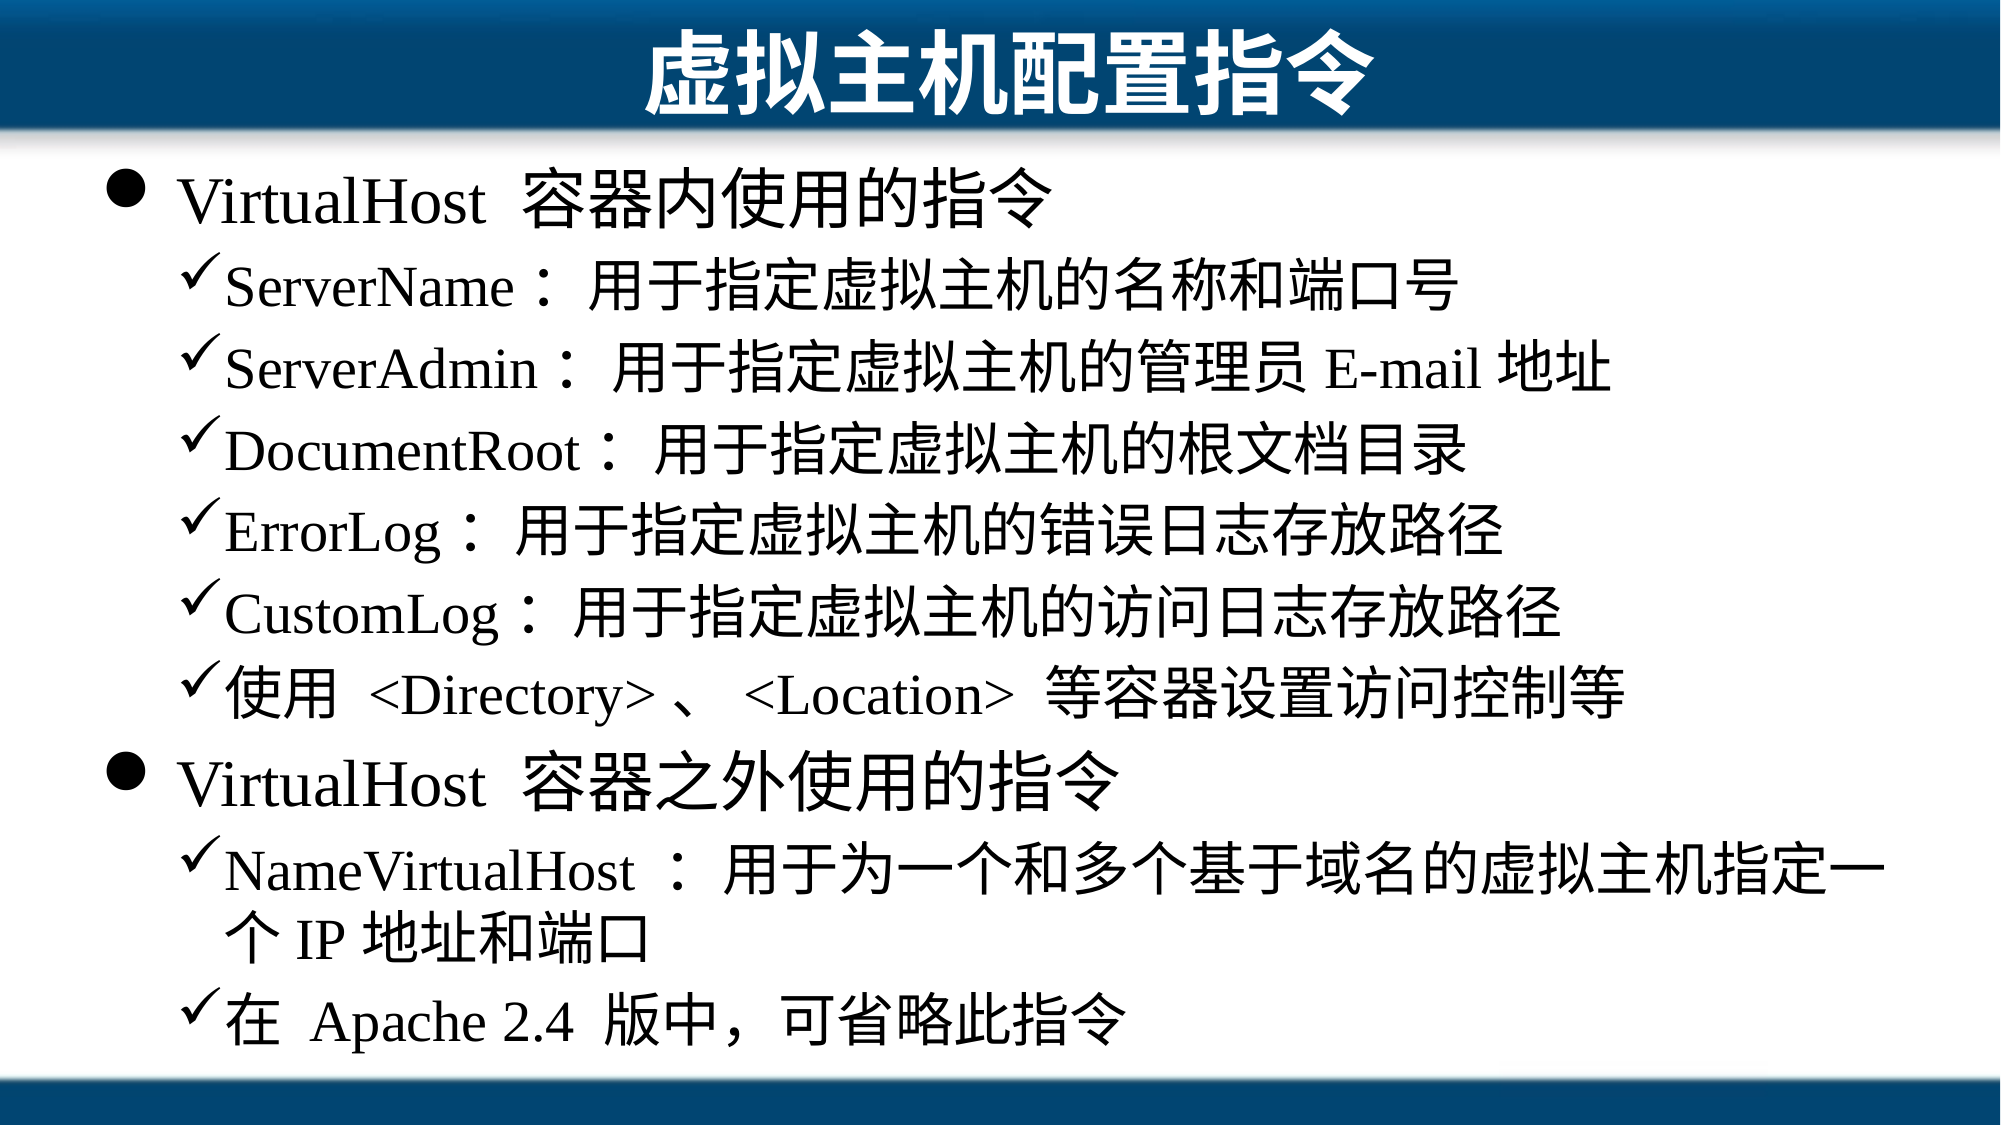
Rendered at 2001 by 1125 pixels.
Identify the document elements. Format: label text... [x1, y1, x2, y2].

list VirtualHost 容器内使用的指令 ServerName：用于指定虚拟主机的名称和端口号 ServerAdmin：用于指定虚拟主机的管理员E-mail地址 DocumentRoot：用于指定虚拟主机的根文档目录 ErrorLog：用于指定虚拟主机的错误日志存放路径 CustomLog：用于指定虚拟主机的访问日志存放路径 使用 <Directory>、<Location> 等容器设置访问控制等 VirtualHost 容器之外使用的指令 NameVirtualHost ：用于为一个和多个基于域名的虚拟主机指定一个IP地址和端口 在 Apache 2.4 版中，可省略此指令 [86, 149, 1934, 958]
picture [0, 0, 2001, 1125]
title 虚拟主机配置指令 [86, 19, 1934, 124]
